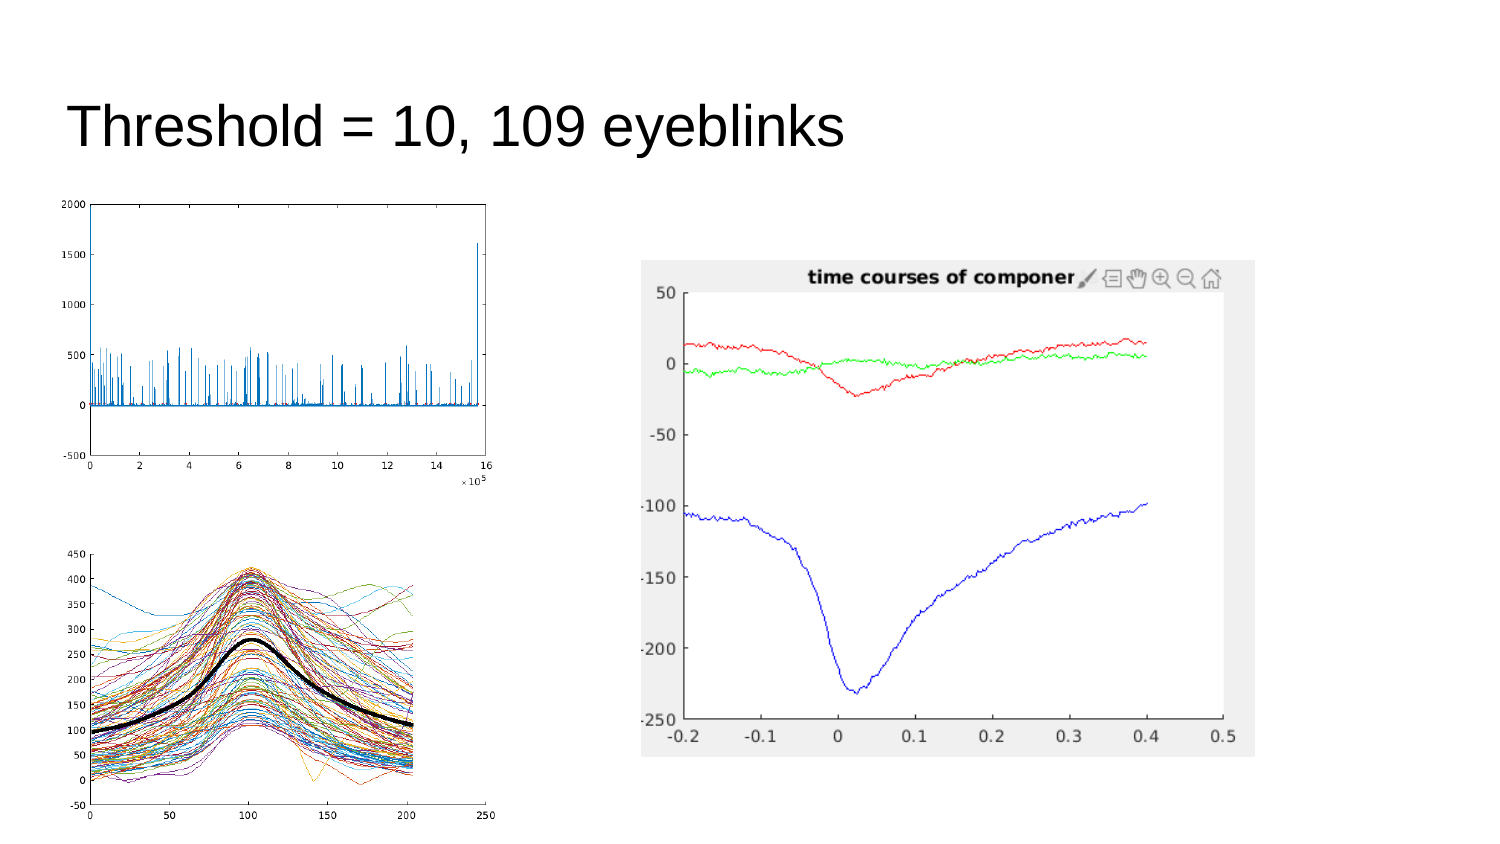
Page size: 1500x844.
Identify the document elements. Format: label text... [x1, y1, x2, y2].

picture [50, 188, 500, 828]
picture [641, 259, 1255, 757]
title Threshold = 10, 109 eyeblinks [51, 72, 1449, 167]
